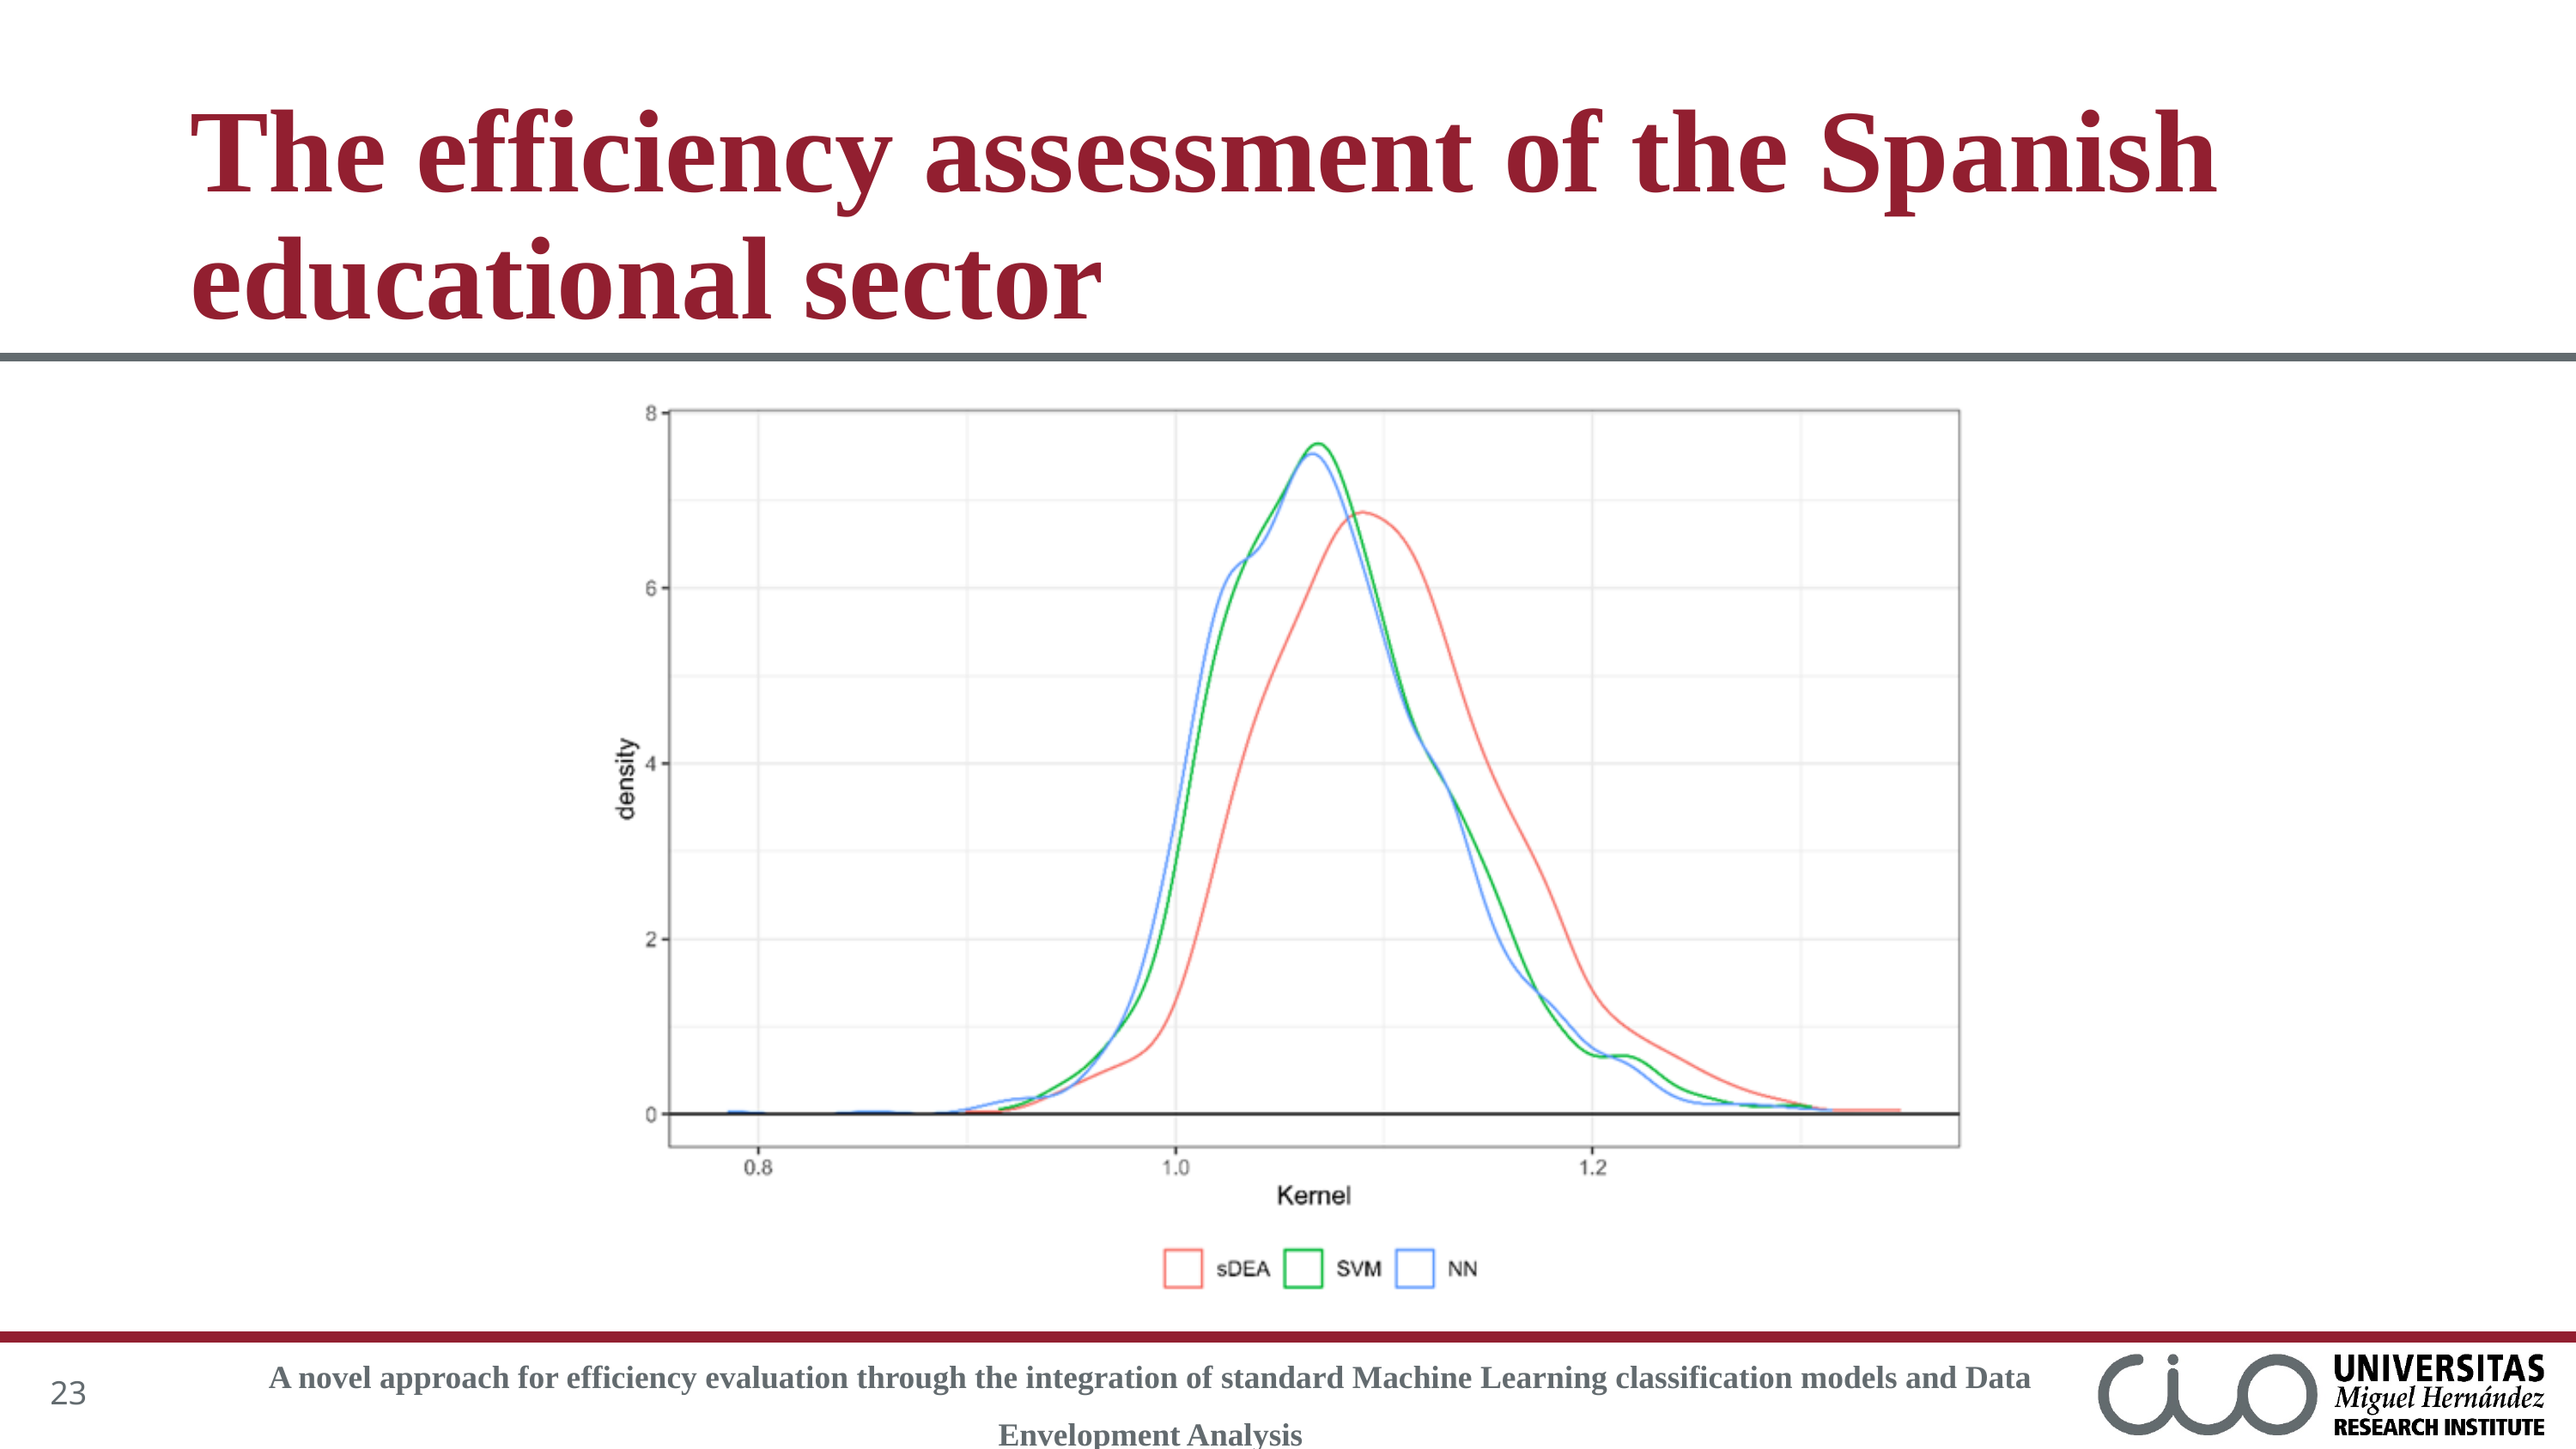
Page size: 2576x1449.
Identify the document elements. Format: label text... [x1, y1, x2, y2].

slide_number 23 [37, 1355, 197, 1434]
picture [603, 397, 1973, 1315]
footer A novel approach for efficiency evaluation through the integration of standard Machine Learning classification models and Data Envelopment Analysis [233, 1355, 2069, 1434]
title The efficiency assessment of the Spanish educational sector [177, 76, 2399, 358]
picture [2091, 1347, 2551, 1442]
